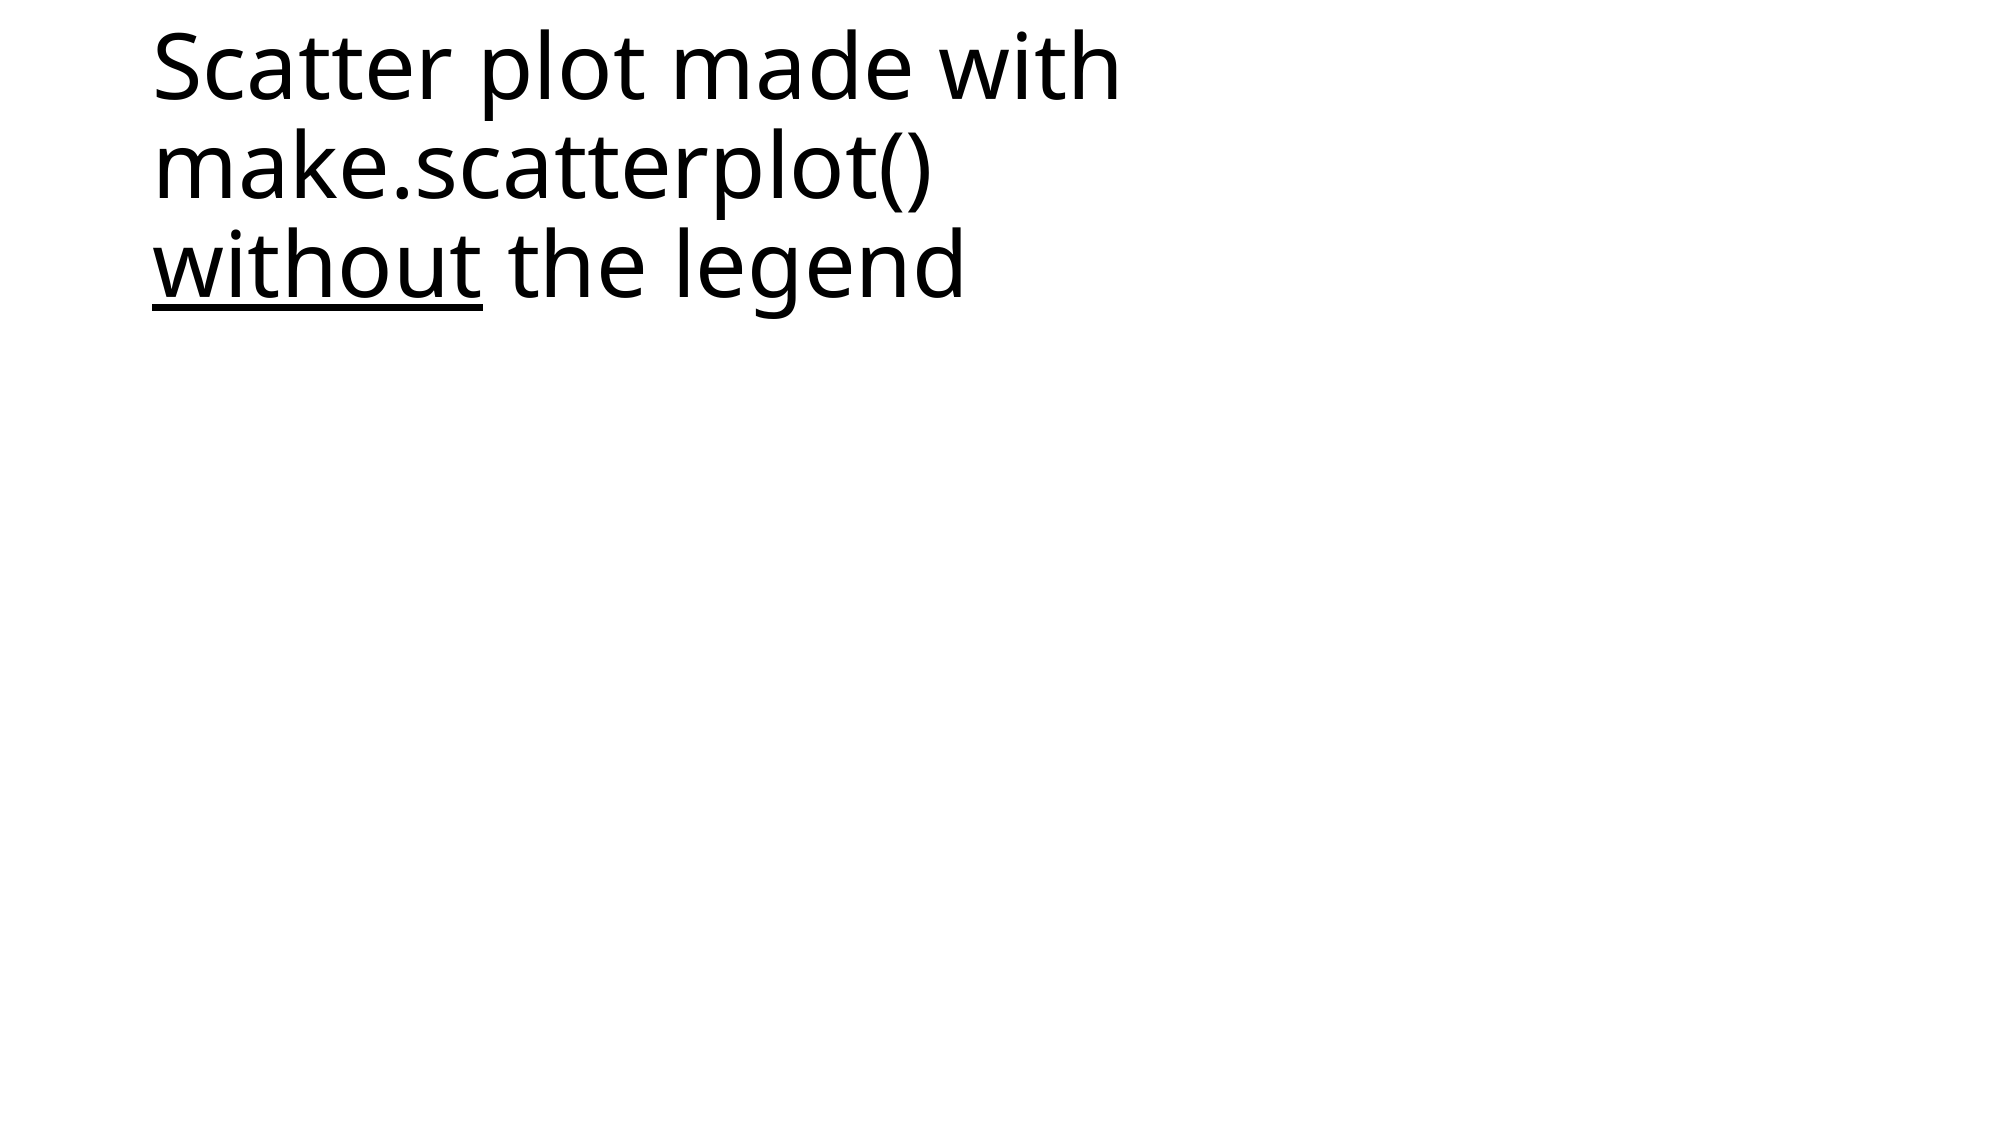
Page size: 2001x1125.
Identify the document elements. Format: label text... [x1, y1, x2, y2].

title Scatter plot made with make.scatterplot() without the legend [137, 59, 1863, 278]
